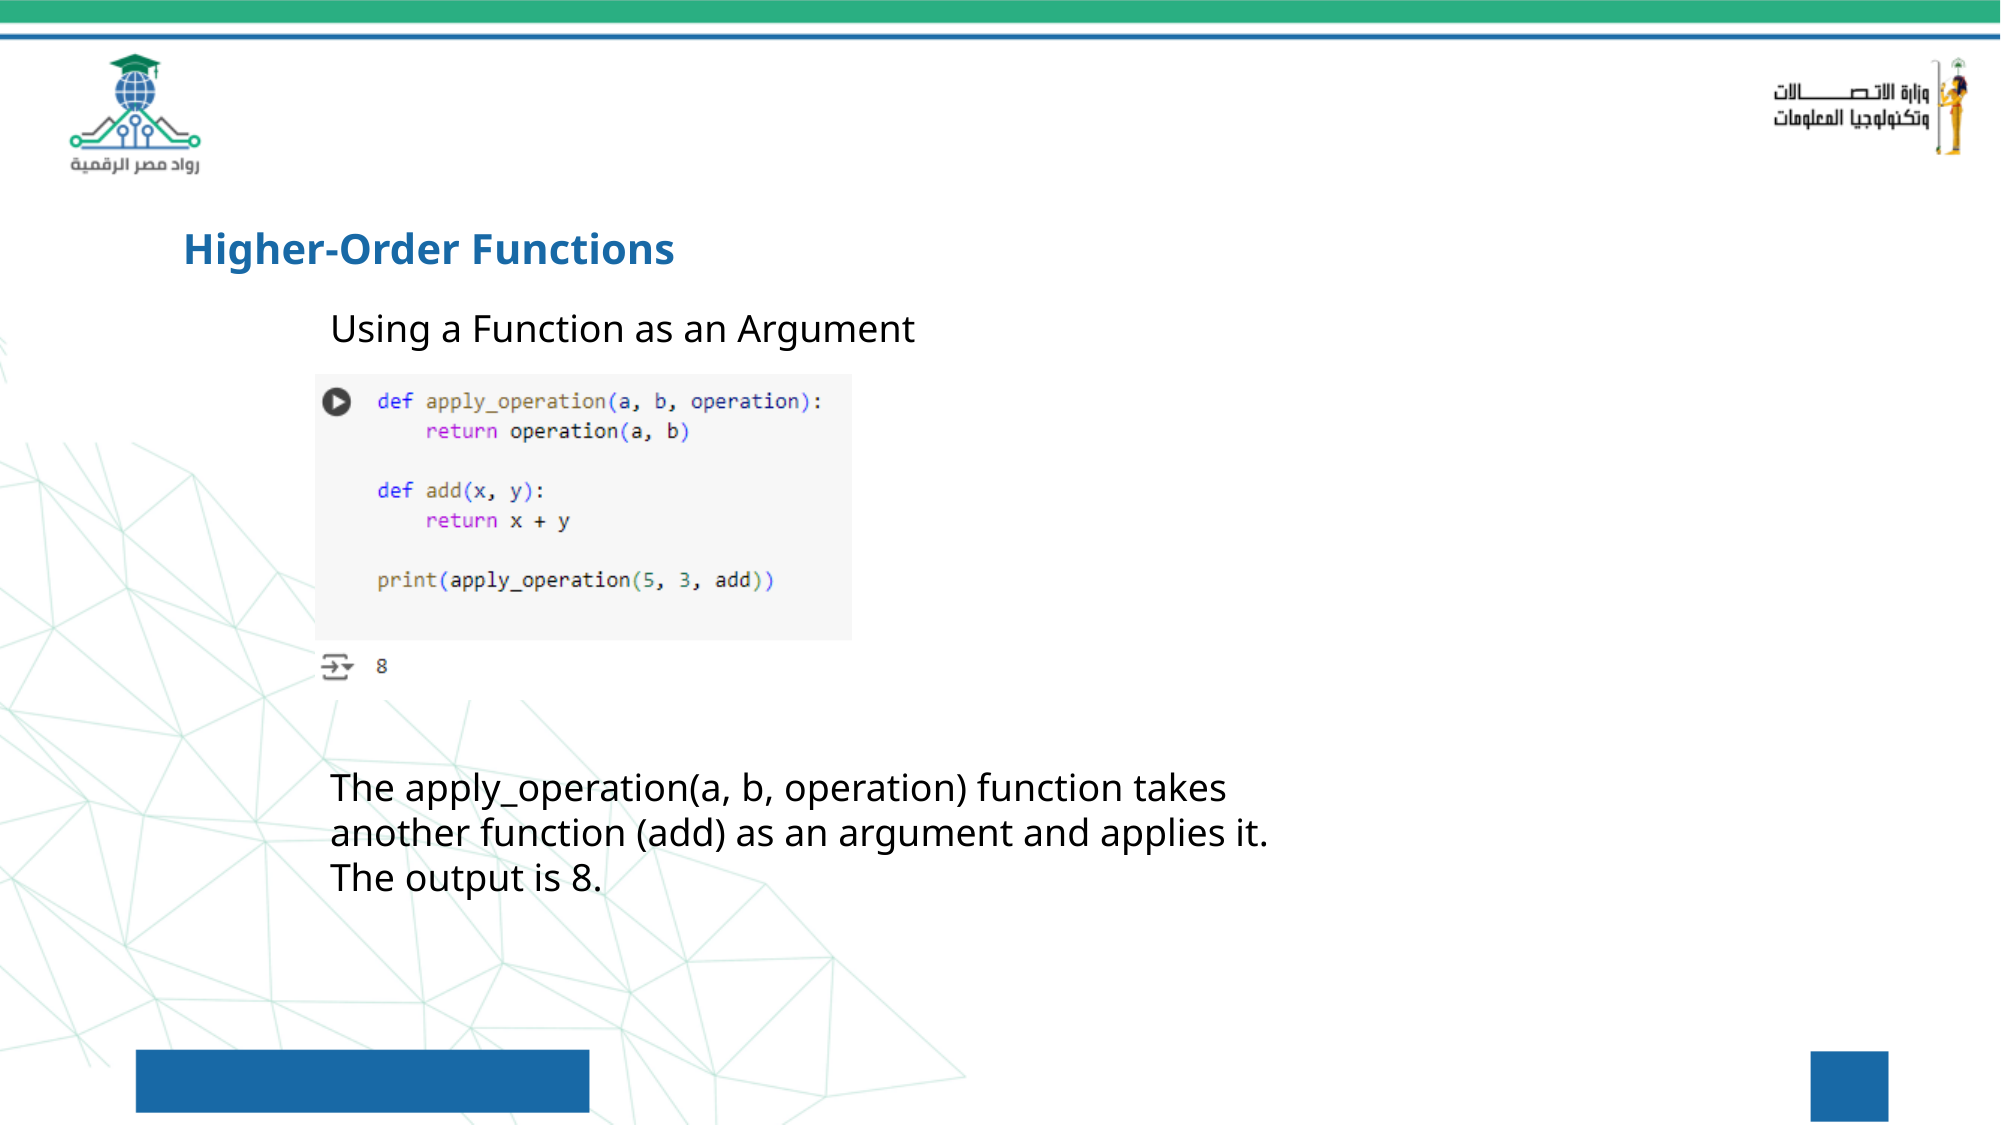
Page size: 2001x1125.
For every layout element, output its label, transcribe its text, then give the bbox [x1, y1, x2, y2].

text_box Higher-Order Functions [168, 215, 726, 281]
text_box The apply_operation(a, b, operation) function takes another function (add) as an argument and applies it. The output is 8. [315, 756, 1337, 907]
picture [0, 0, 2001, 1125]
text_box Using a Function as an Argument [315, 297, 1316, 358]
